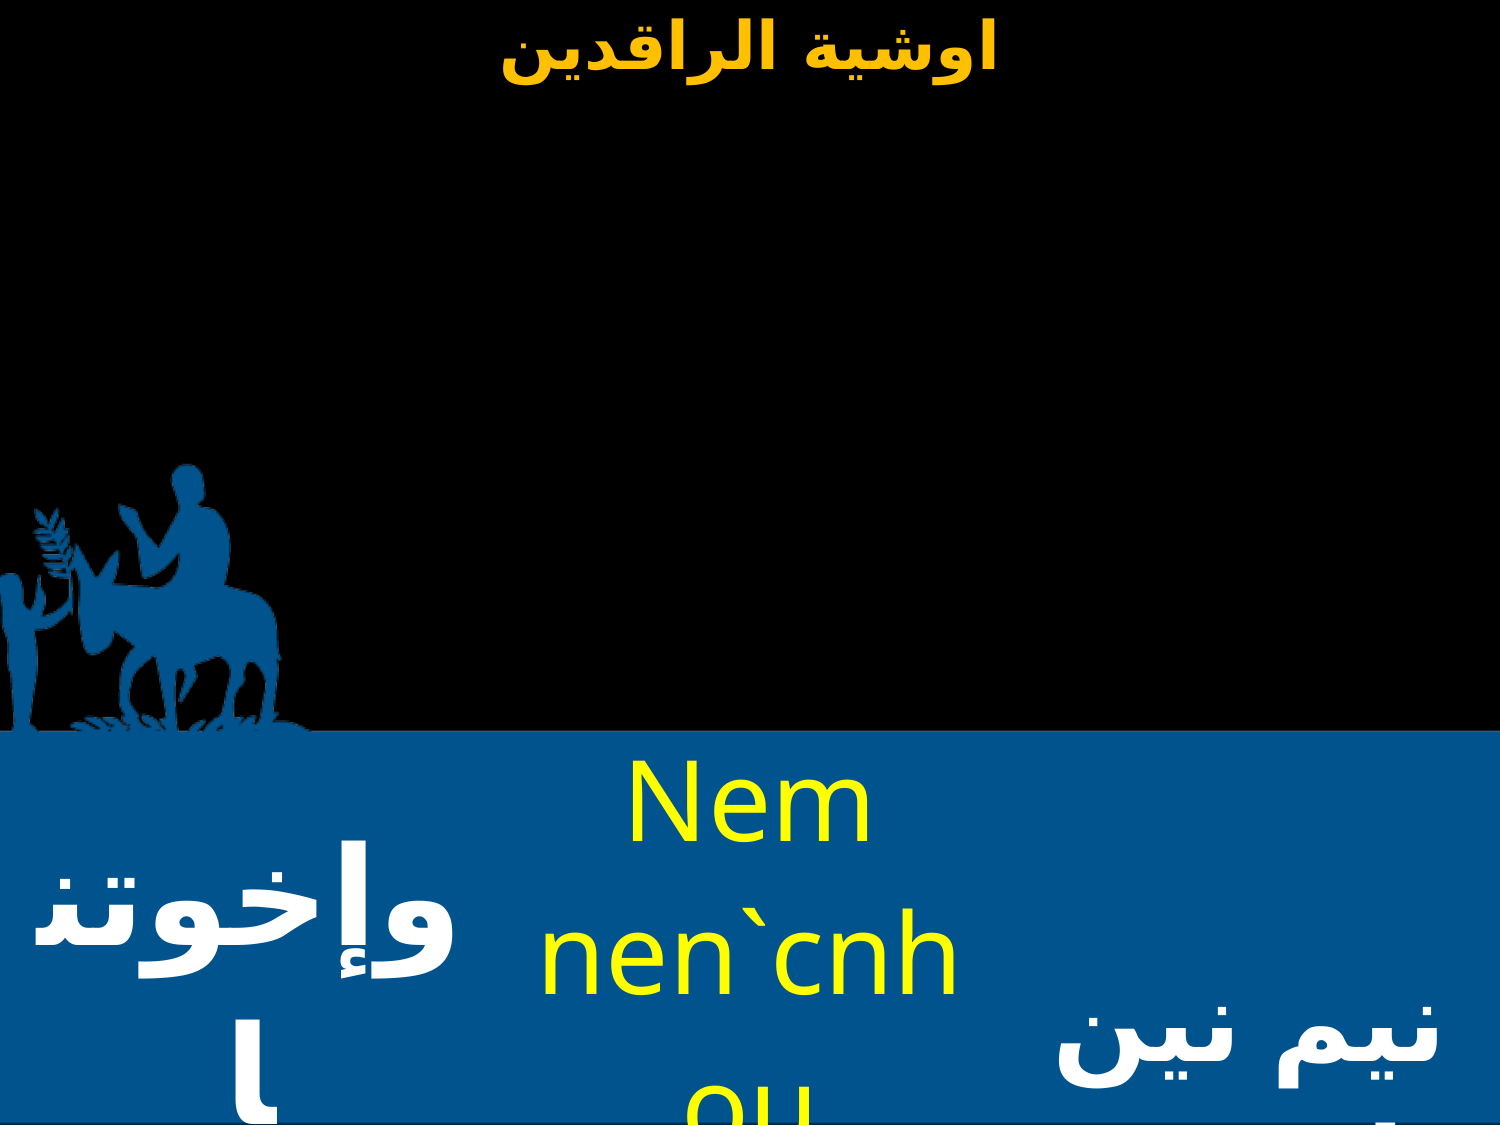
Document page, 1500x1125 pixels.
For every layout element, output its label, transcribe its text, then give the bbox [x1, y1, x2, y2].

table_header وإخوتنا الشمامسة [0, 713, 500, 1125]
picture [0, 338, 1500, 713]
table_header Nem nen`cnhou `ndi`akwn> [500, 713, 1000, 1125]
table_header نيم نين إسنيو إنذياكون [1000, 713, 1500, 1125]
